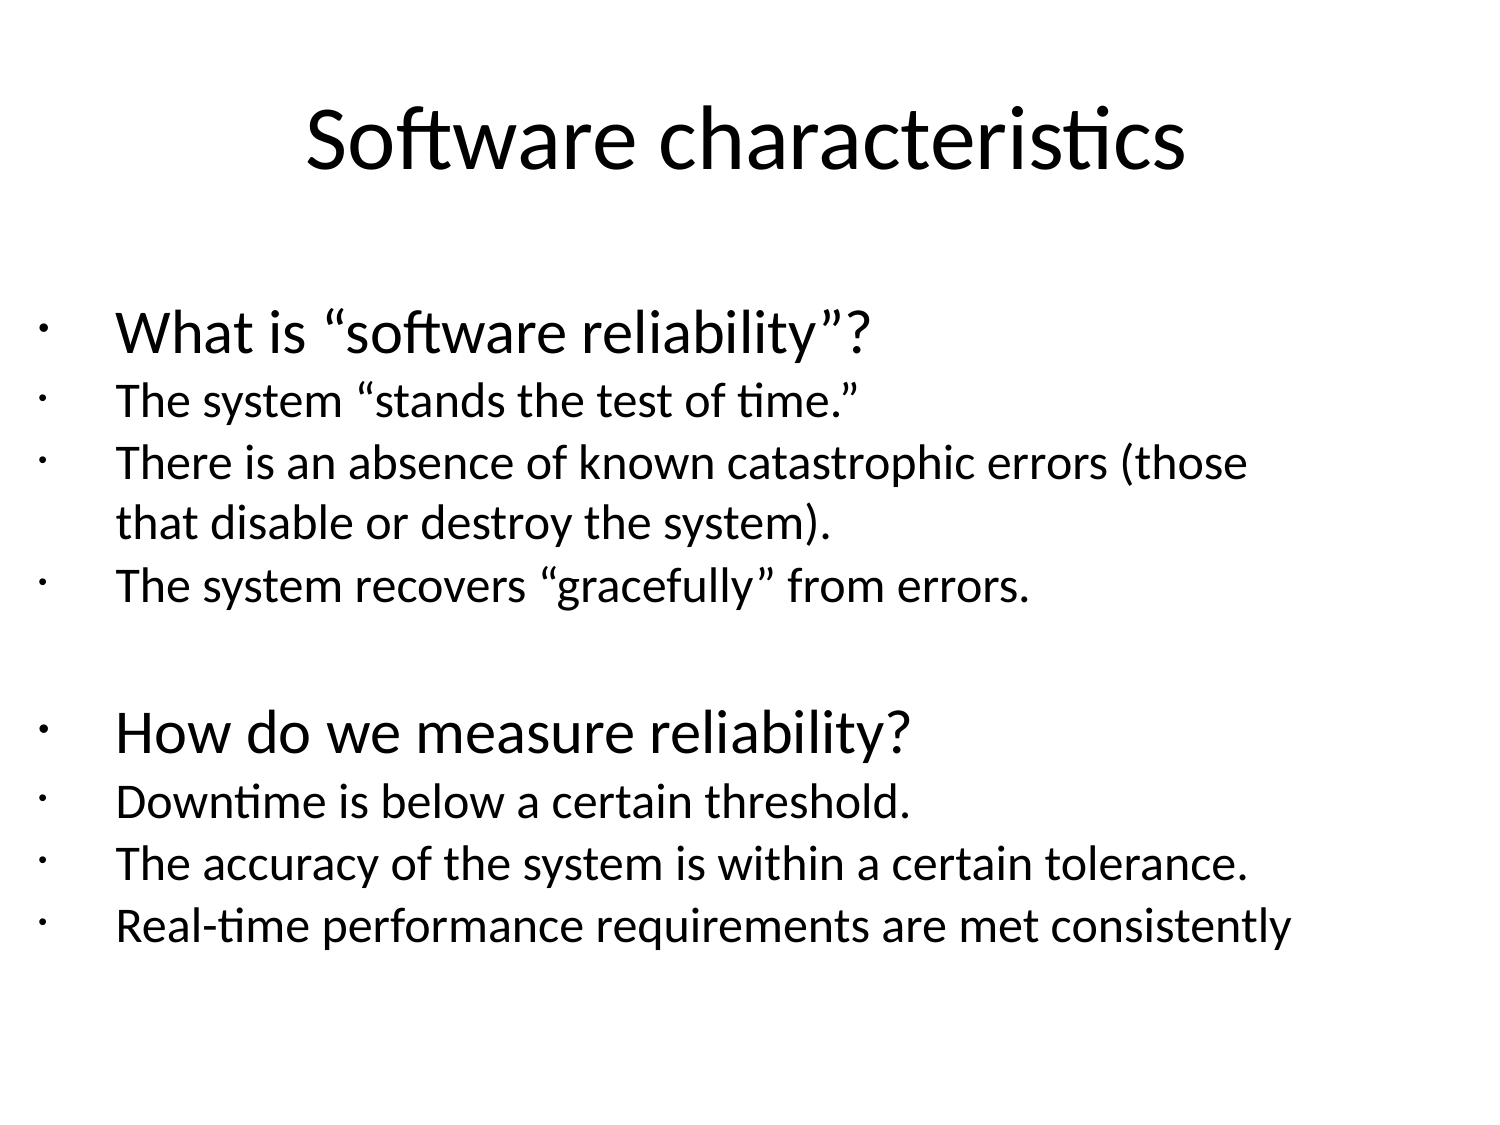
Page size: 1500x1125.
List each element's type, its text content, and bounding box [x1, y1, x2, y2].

title Software characteristics [173, 55, 1327, 266]
text_box What is “software reliability”? The system “stands the test of time.” There is an absence of known catastrophic errors (those that disable or destroy the system). The system recovers “gracefully” from errors. How do we measure reliability? Downtime is below a certain threshold. The accuracy of the system is within a certain tolerance. Real-time performance requirements are met consistently [36, 288, 1475, 953]
